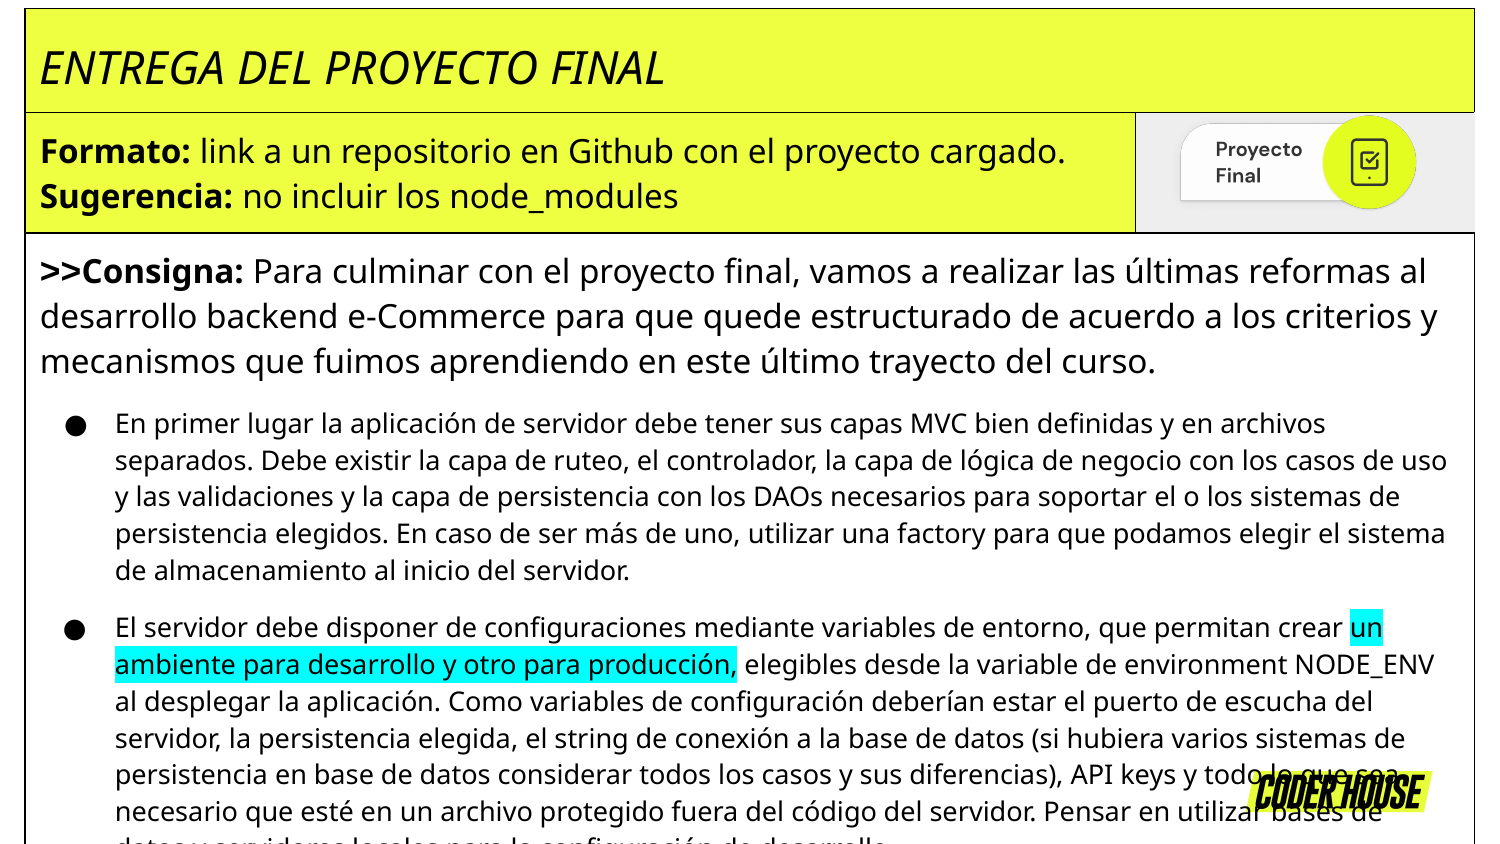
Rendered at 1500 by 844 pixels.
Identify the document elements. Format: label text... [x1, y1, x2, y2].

picture [1167, 109, 1437, 215]
table_cell Formato: link a un repositorio en Github con el proyecto cargado. Sugerencia: no incluir los node_modules [26, 113, 1135, 232]
table_header ENTREGA DEL PROYECTO FINAL [26, 9, 1474, 112]
picture [1241, 764, 1437, 819]
table_cell [1136, 113, 1474, 232]
table_cell >>Consigna: Para culminar con el proyecto final, vamos a realizar las últimas reformas al desarrollo backend e-Commerce para que quede estructurado de acuerdo a los criterios y mecanismos que fuimos aprendiendo en este último trayecto del curso. En primer lugar la aplicación de servidor debe tener sus capas MVC bien definidas y en archivos separados. Debe existir la capa de ruteo, el controlador, la capa de lógica de negocio con los casos de uso y las validaciones y la capa de persistencia con los DAOs necesarios para soportar el o los sistemas de persistencia elegidos. En caso de ser más de uno, utilizar una factory para que podamos elegir el sistema de almacenamiento al inicio del servidor. El servidor debe disponer de configuraciones mediante variables de entorno, que permitan crear un ambiente para desarrollo y otro para producción, elegibles desde la variable de environment NODE_ENV al desplegar la aplicación. Como variables de configuración deberían estar el puerto de escucha del servidor, la persistencia elegida, el string de conexión a la base de datos (si hubiera varios sistemas de persistencia en base de datos considerar todos los casos y sus diferencias), API keys y todo lo que sea necesario que esté en un archivo protegido fuera del código del servidor. Pensar en utilizar bases de datos y servidores locales para la configuración de desarrollo. [26, 234, 1474, 844]
